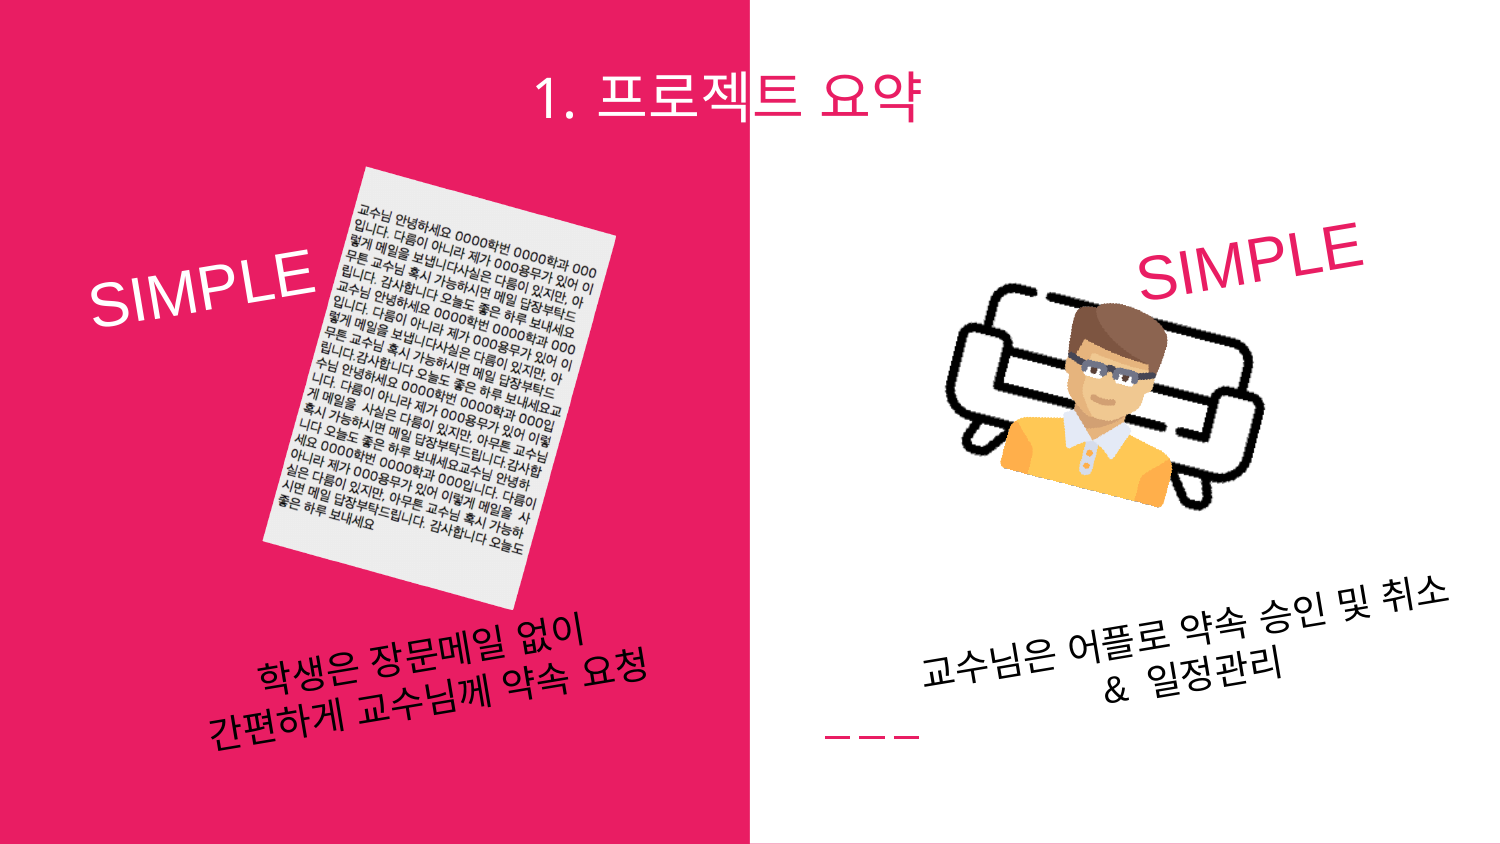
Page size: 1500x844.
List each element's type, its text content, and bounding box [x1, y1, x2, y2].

picture [263, 167, 616, 604]
title 프로젝트 요약 [23, 24, 1422, 146]
text_box 교수님은 어플로 약속 승인 및 취소 & 일정관리 [852, 539, 1500, 745]
picture [915, 206, 1292, 587]
text_box SIMPLE [0, 216, 303, 366]
text_box 학생은 장문메일 없이 간편하게 교수님께 약속 요청 [114, 567, 733, 765]
text_box SIMPLE [1060, 166, 1500, 302]
